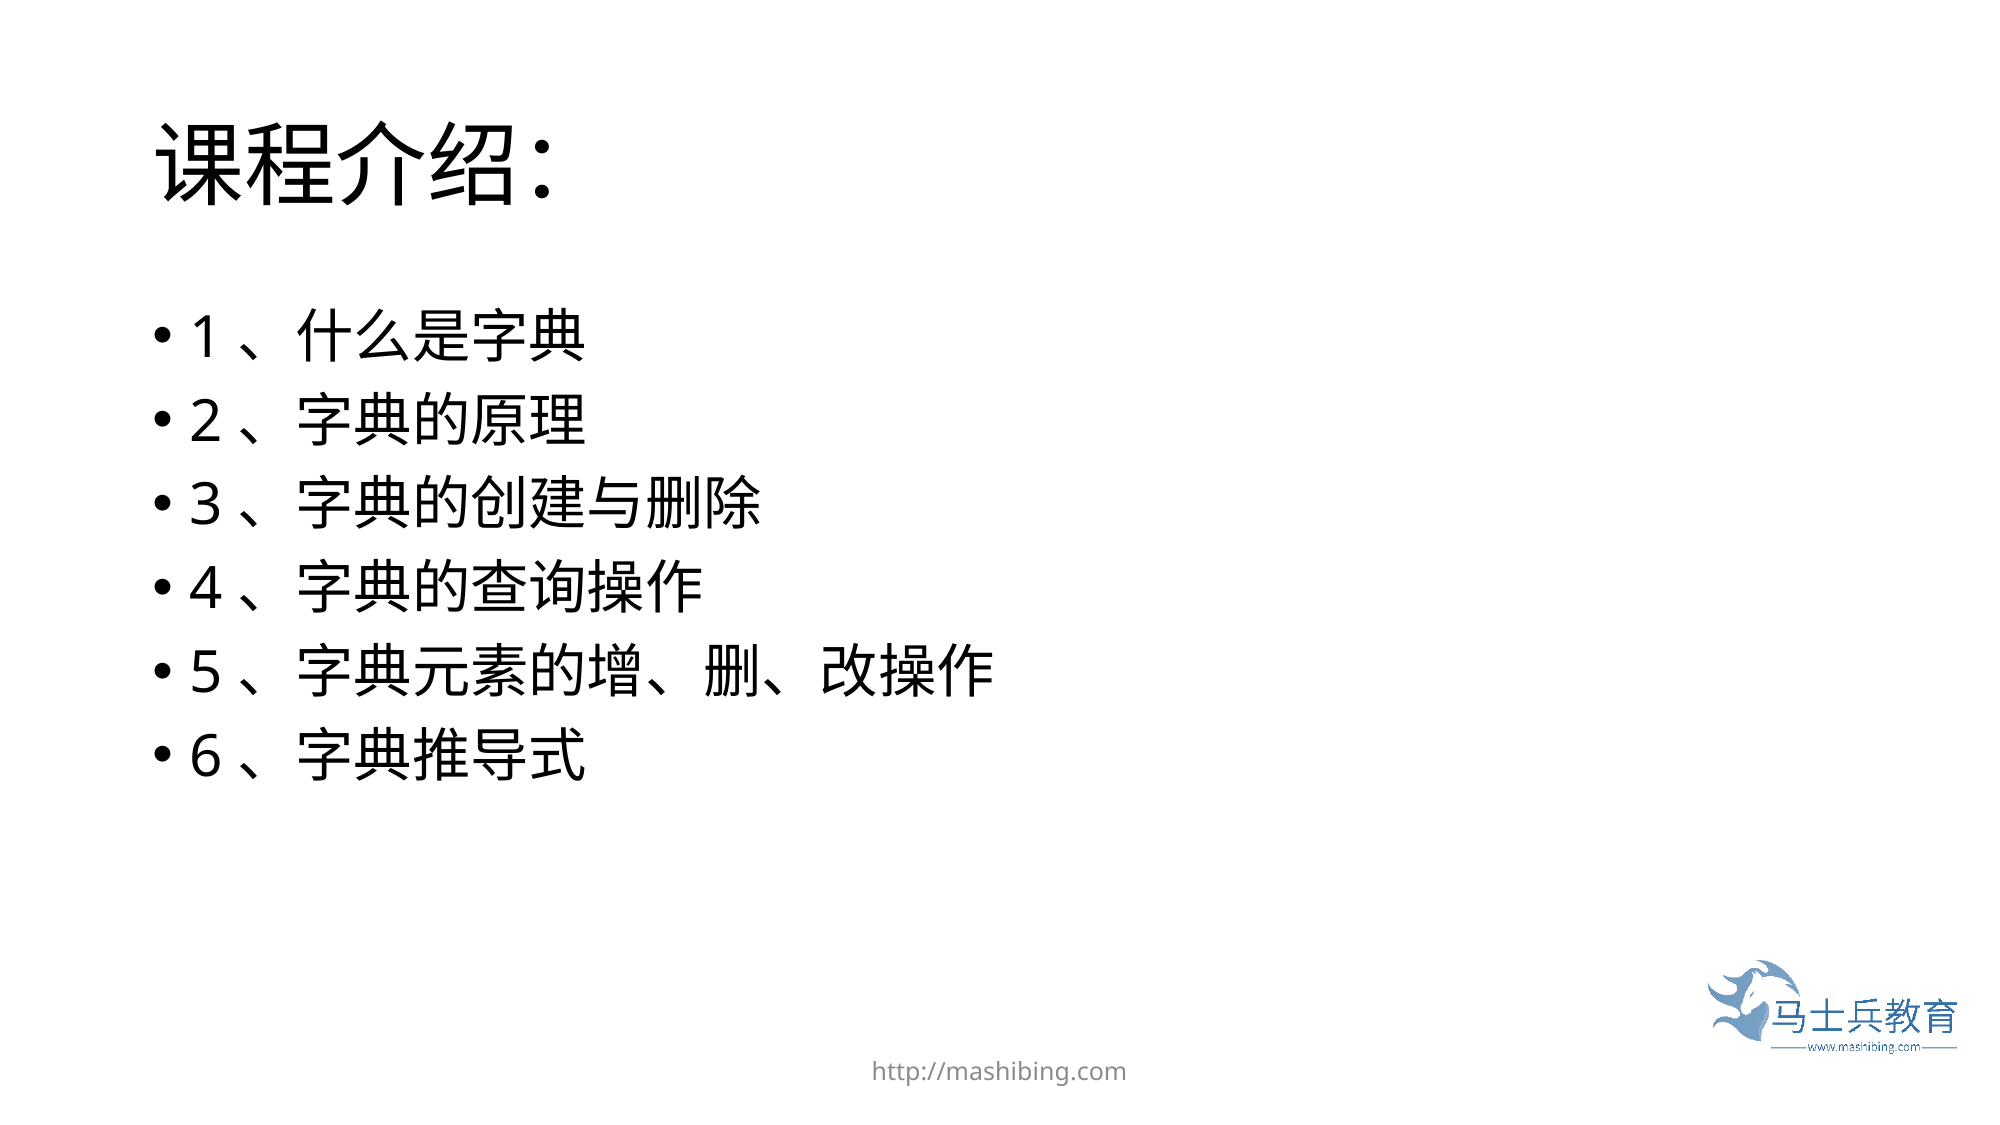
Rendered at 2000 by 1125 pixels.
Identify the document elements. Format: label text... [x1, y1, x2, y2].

footer http://mashibing.com [662, 1042, 1338, 1103]
title 课程介绍： [137, 59, 1862, 278]
list 1、什么是字典 2、字典的原理 3、字典的创建与删除 4、字典的查询操作 5、字典元素的增、删、改操作 6、字典推导式 [137, 299, 1862, 1014]
picture [1696, 924, 1981, 1106]
